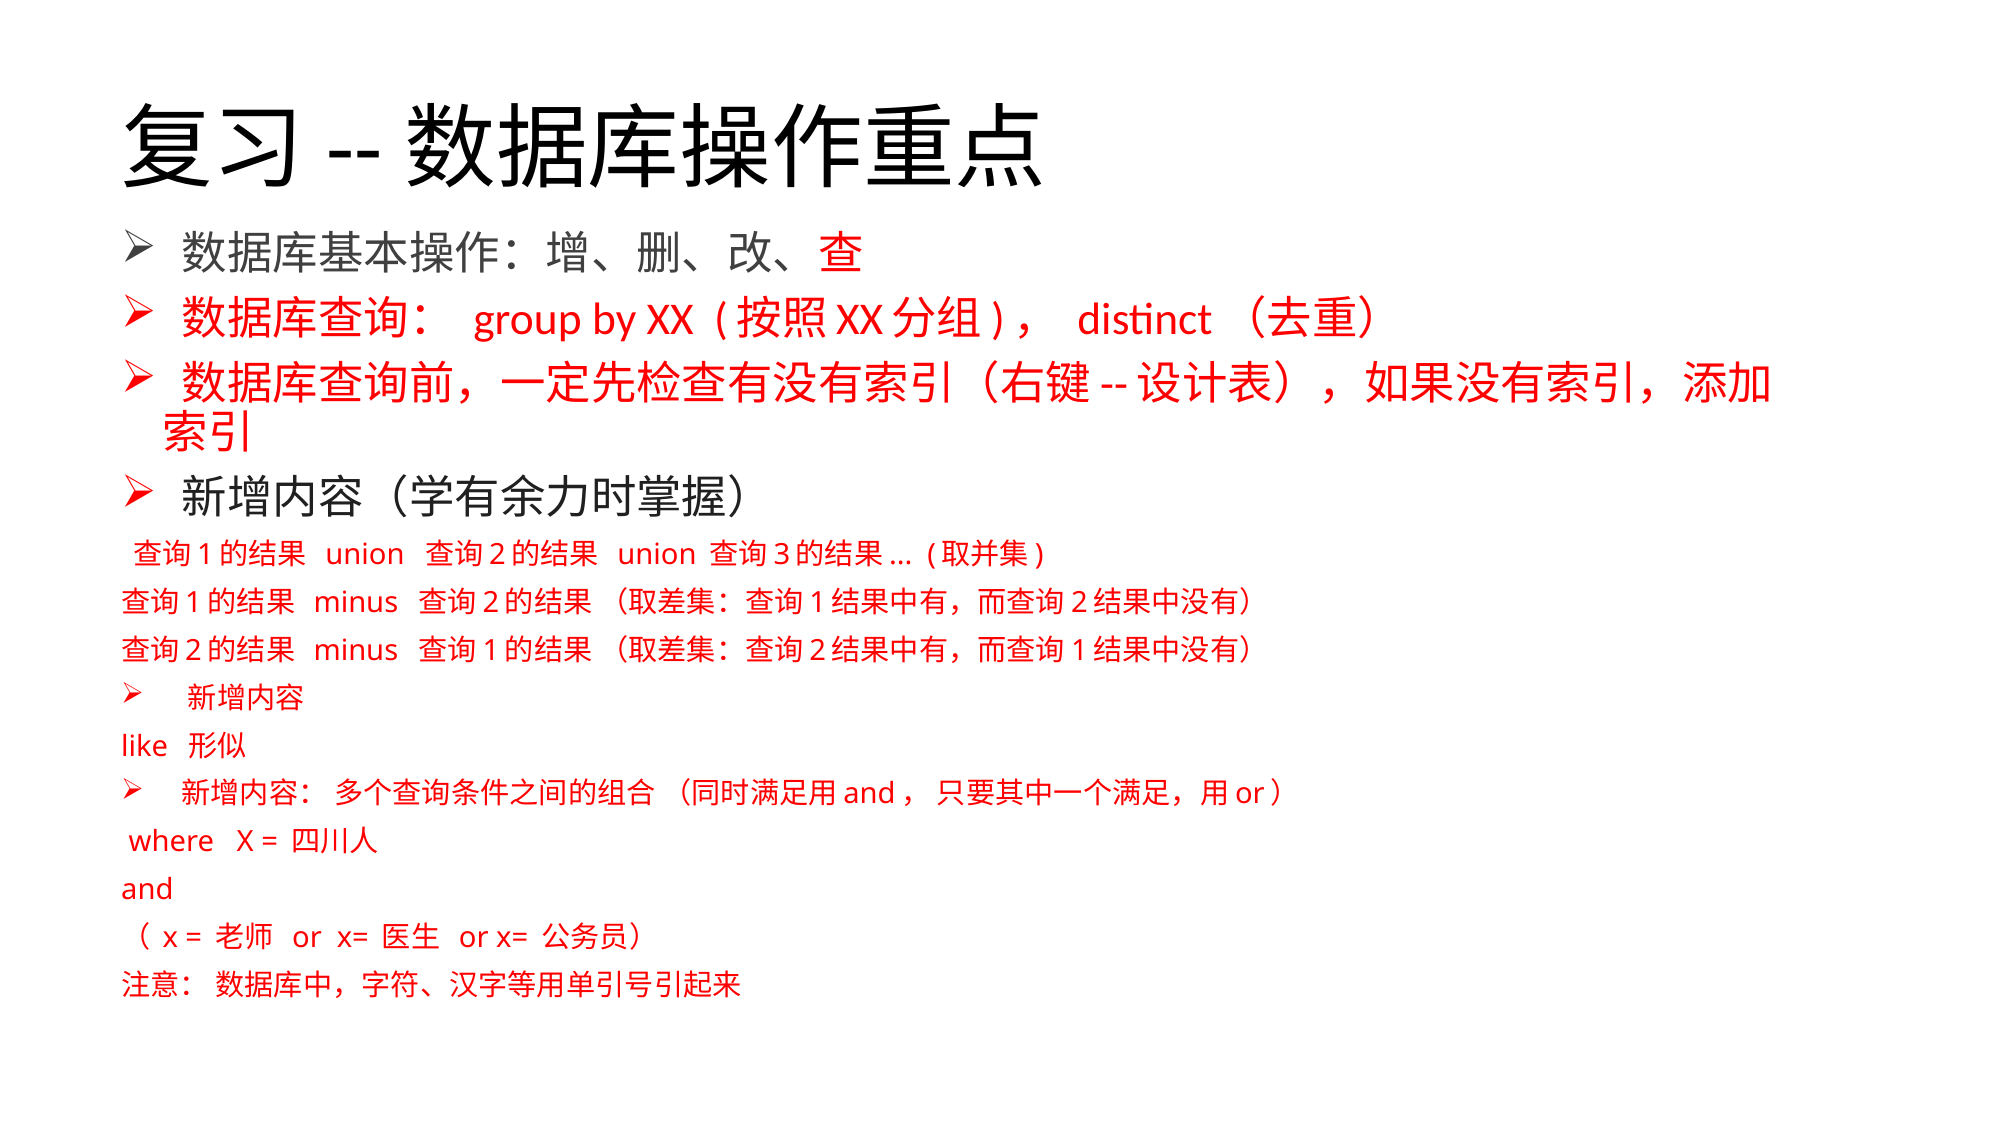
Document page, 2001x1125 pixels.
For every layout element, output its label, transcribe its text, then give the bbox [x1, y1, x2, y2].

title 复习--数据库操作重点 [106, 42, 1832, 222]
list 数据库基本操作：增、删、改、查 数据库查询： group by XX (按照XX分组)， distinct（去重） 数据库查询前，一定先检查有没有索引（右键--设计表），如果没有索引，添加索引 新增内容（学有余力时掌握） 查询1的结果 union 查询2的结果 union 查询3的结果... (取并集) 查询1的结果 minus 查询2的结果 （取差集：查询1结果中有，而查询2结果中没有） 查询2的结果 minus 查询1的结果 （取差集：查询2结果中有，而查询1结果中没有） 新增内容 like 形似 新增内容： 多个查询条件之间的组合 （同时满足用and， 只要其中一个满足，用or） where X = 四川人 and （ x = 老师 or x= 医生 or x= 公务员） 注意： 数据库中，字符、汉字等用单引号引起来 [106, 222, 1832, 1014]
